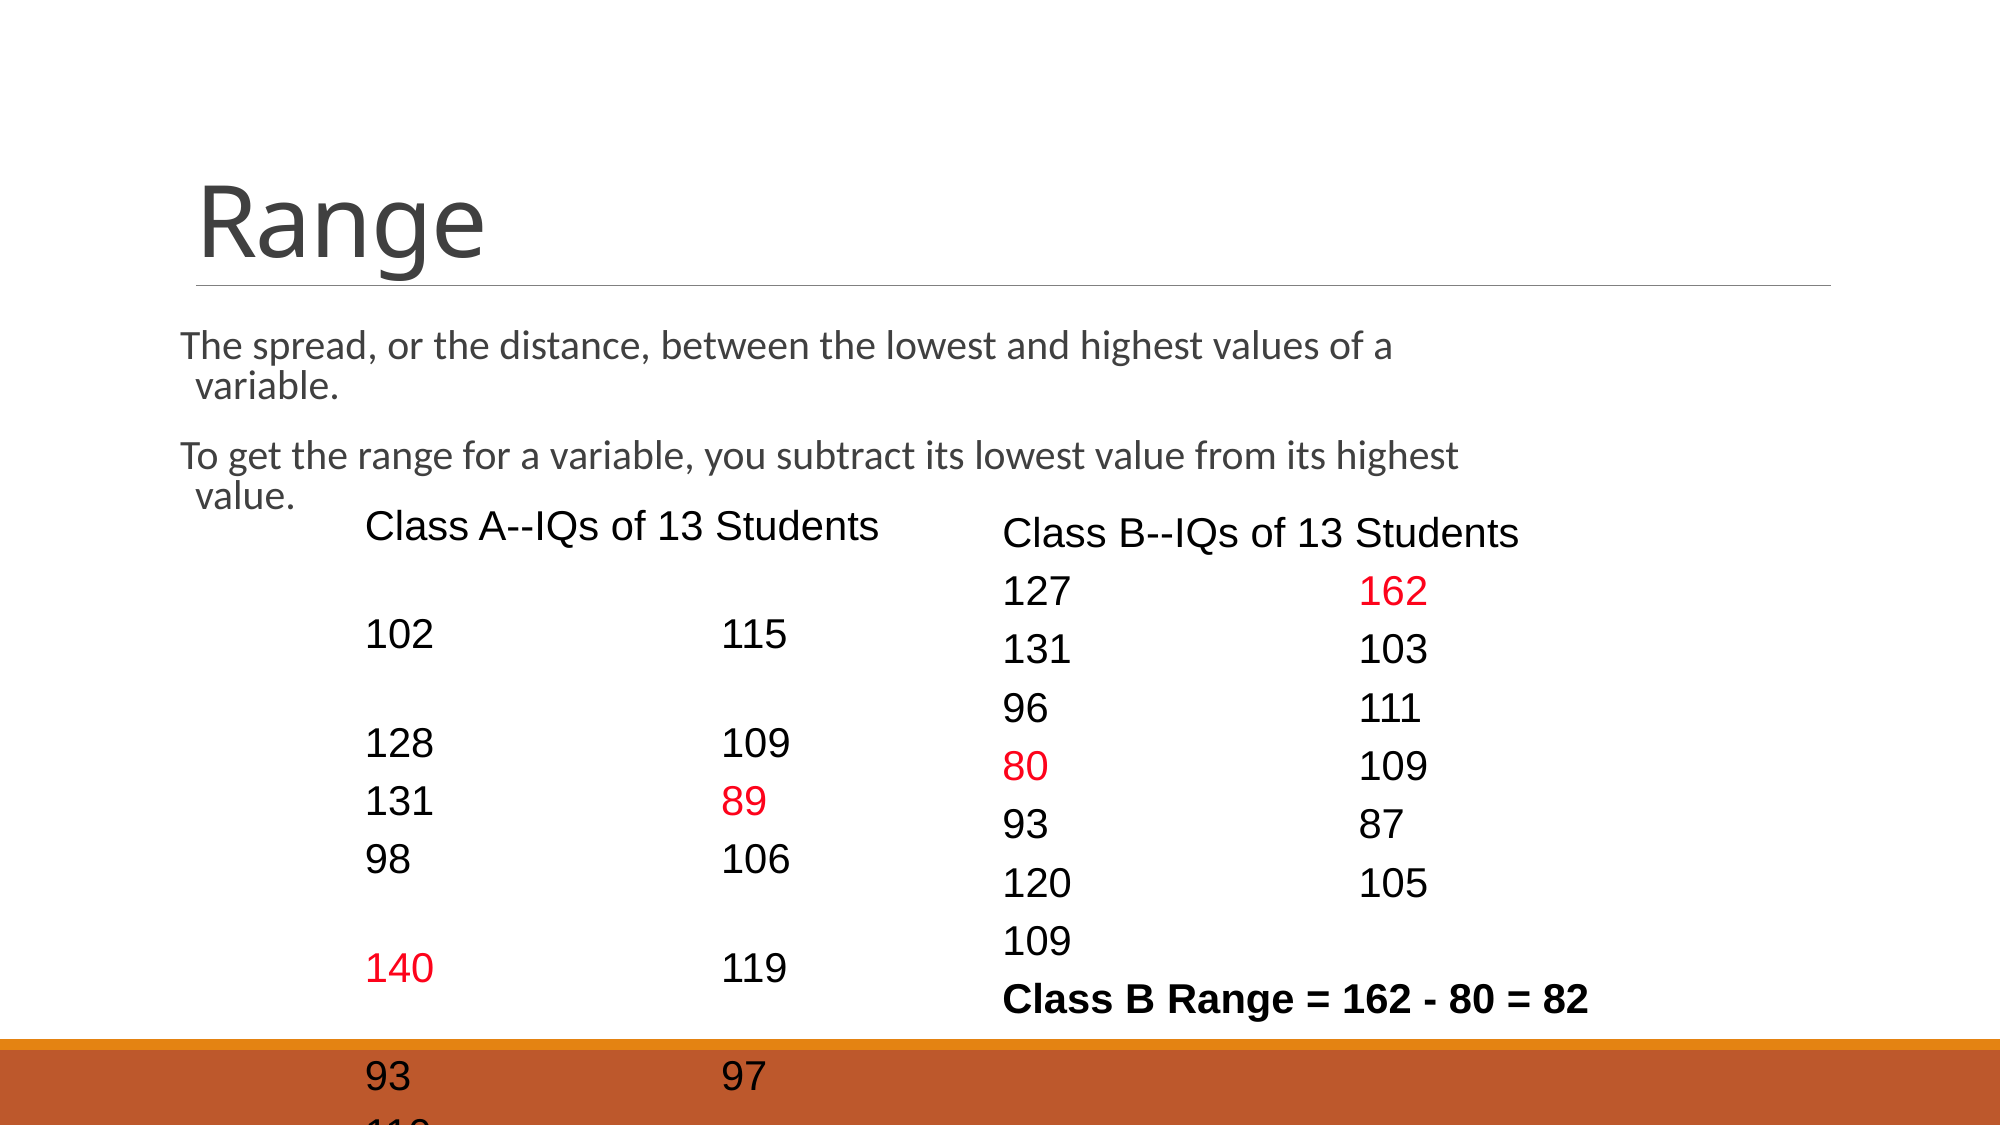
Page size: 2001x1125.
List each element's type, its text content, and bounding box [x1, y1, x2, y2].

text_box Class A--IQs of 13 Students 102 115 128 109 131 89 98 106 140 119 93 97 110 Class A Range = 140 - 89 = 51 [349, 491, 1013, 1092]
list The spread, or the distance, between the lowest and highest values of a variable. To get the range for a variable, you subtract its lowest value from its highest value. [180, 320, 1530, 576]
text_box Class B--IQs of 13 Students 127 162 131 103 96 111 80 109 93 87 120 105 109 Class B Range = 162 - 80 = 82 [987, 498, 1650, 1092]
title Range [180, 47, 1830, 285]
